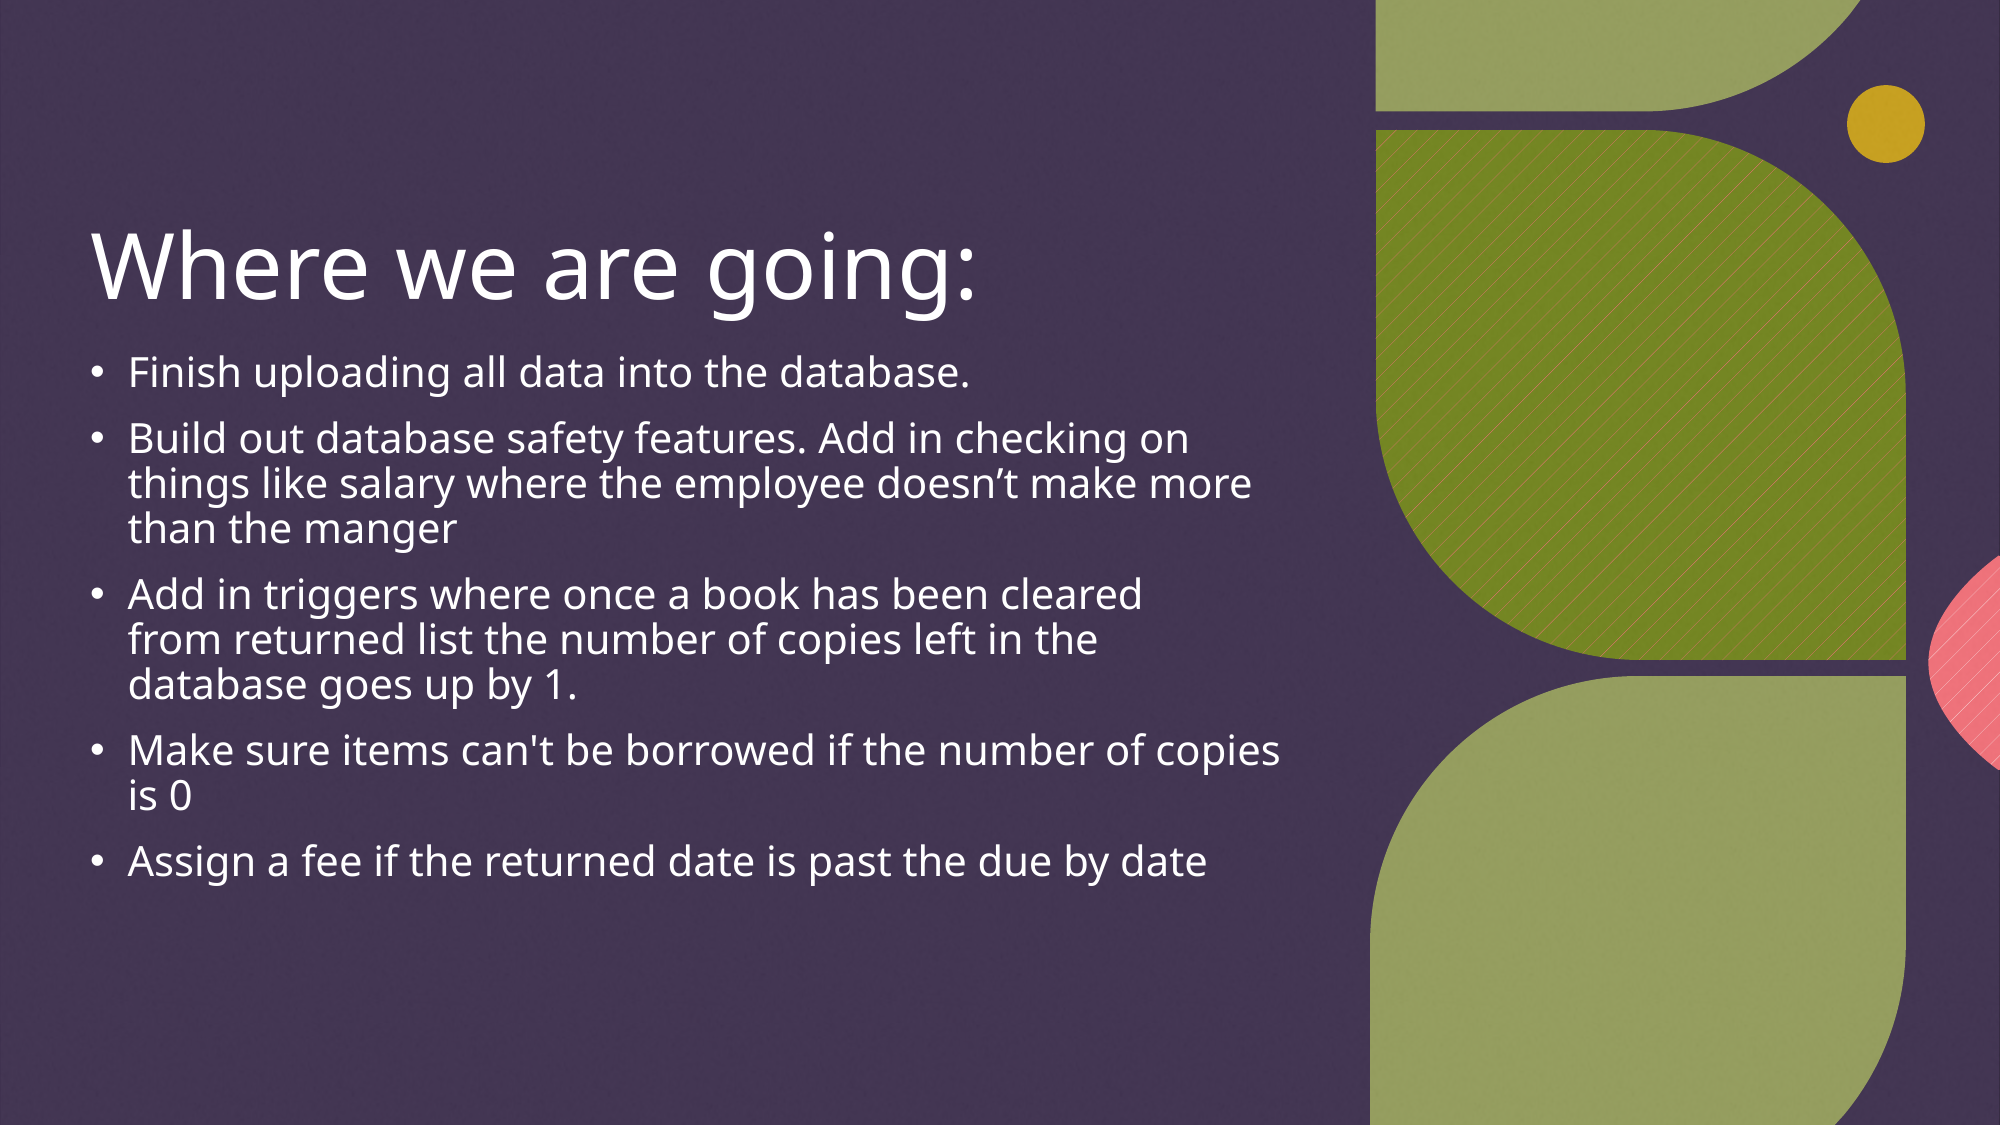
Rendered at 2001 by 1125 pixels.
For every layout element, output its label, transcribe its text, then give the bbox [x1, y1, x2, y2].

title Where we are going: [75, 109, 1336, 327]
list Finish uploading all data into the database. Build out database safety features. Add in checking on things like salary where the employee doesn’t make more than the manger Add in triggers where once a book has been cleared from returned list the number of copies left in the database goes up by 1. Make sure items can't be borrowed if the number of copies is 0 Assign a fee if the returned date is past the due by date [75, 343, 1336, 1014]
